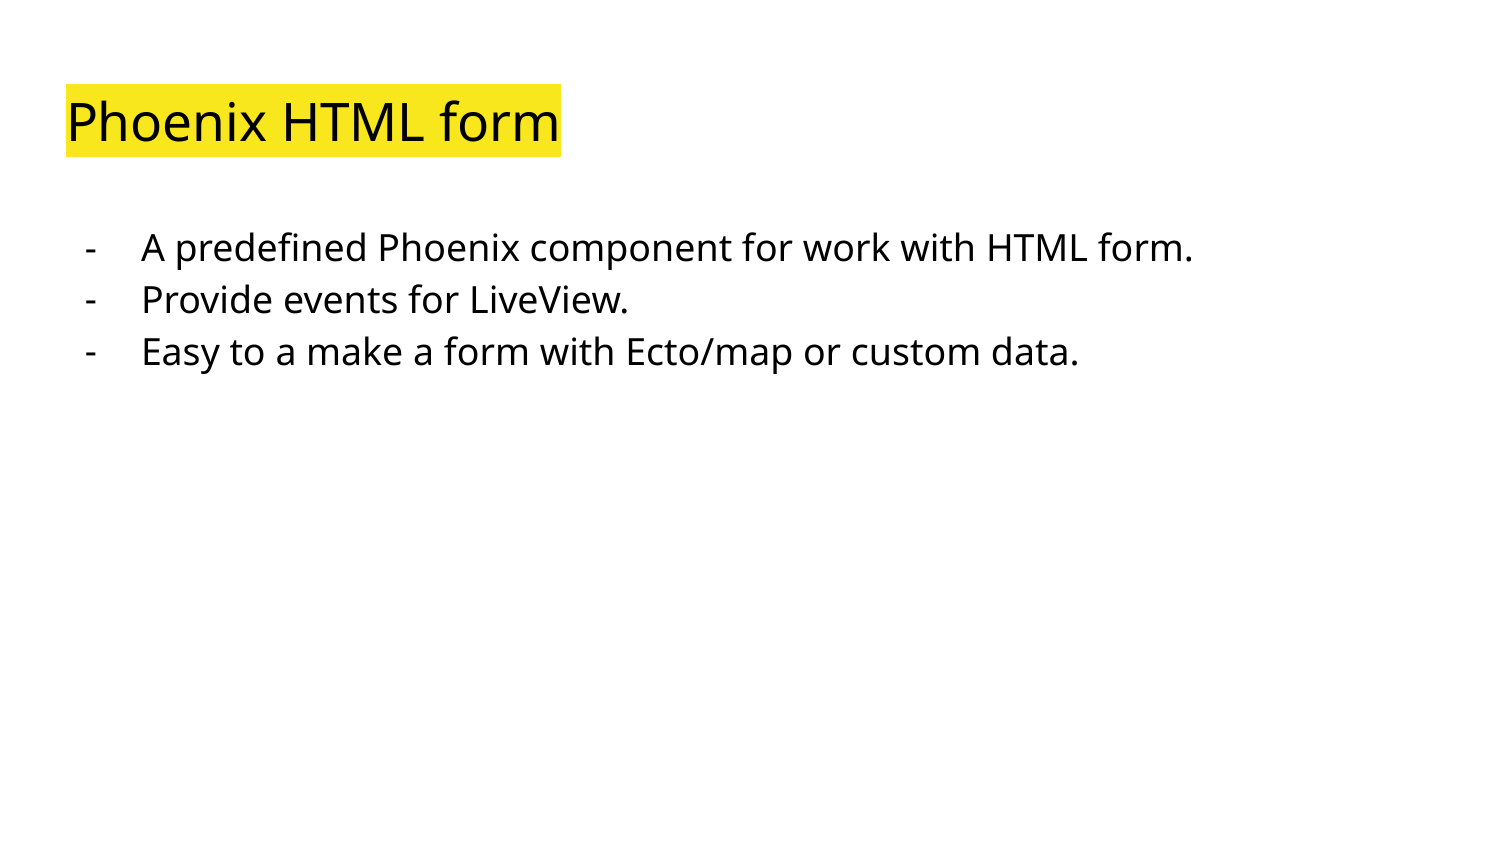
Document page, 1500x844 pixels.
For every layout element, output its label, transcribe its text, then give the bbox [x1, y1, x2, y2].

list A predefined Phoenix component for work with HTML form. Provide events for LiveView. Easy to a make a form with Ecto/map or custom data. [51, 202, 1449, 750]
title Phoenix HTML form [51, 72, 1449, 167]
